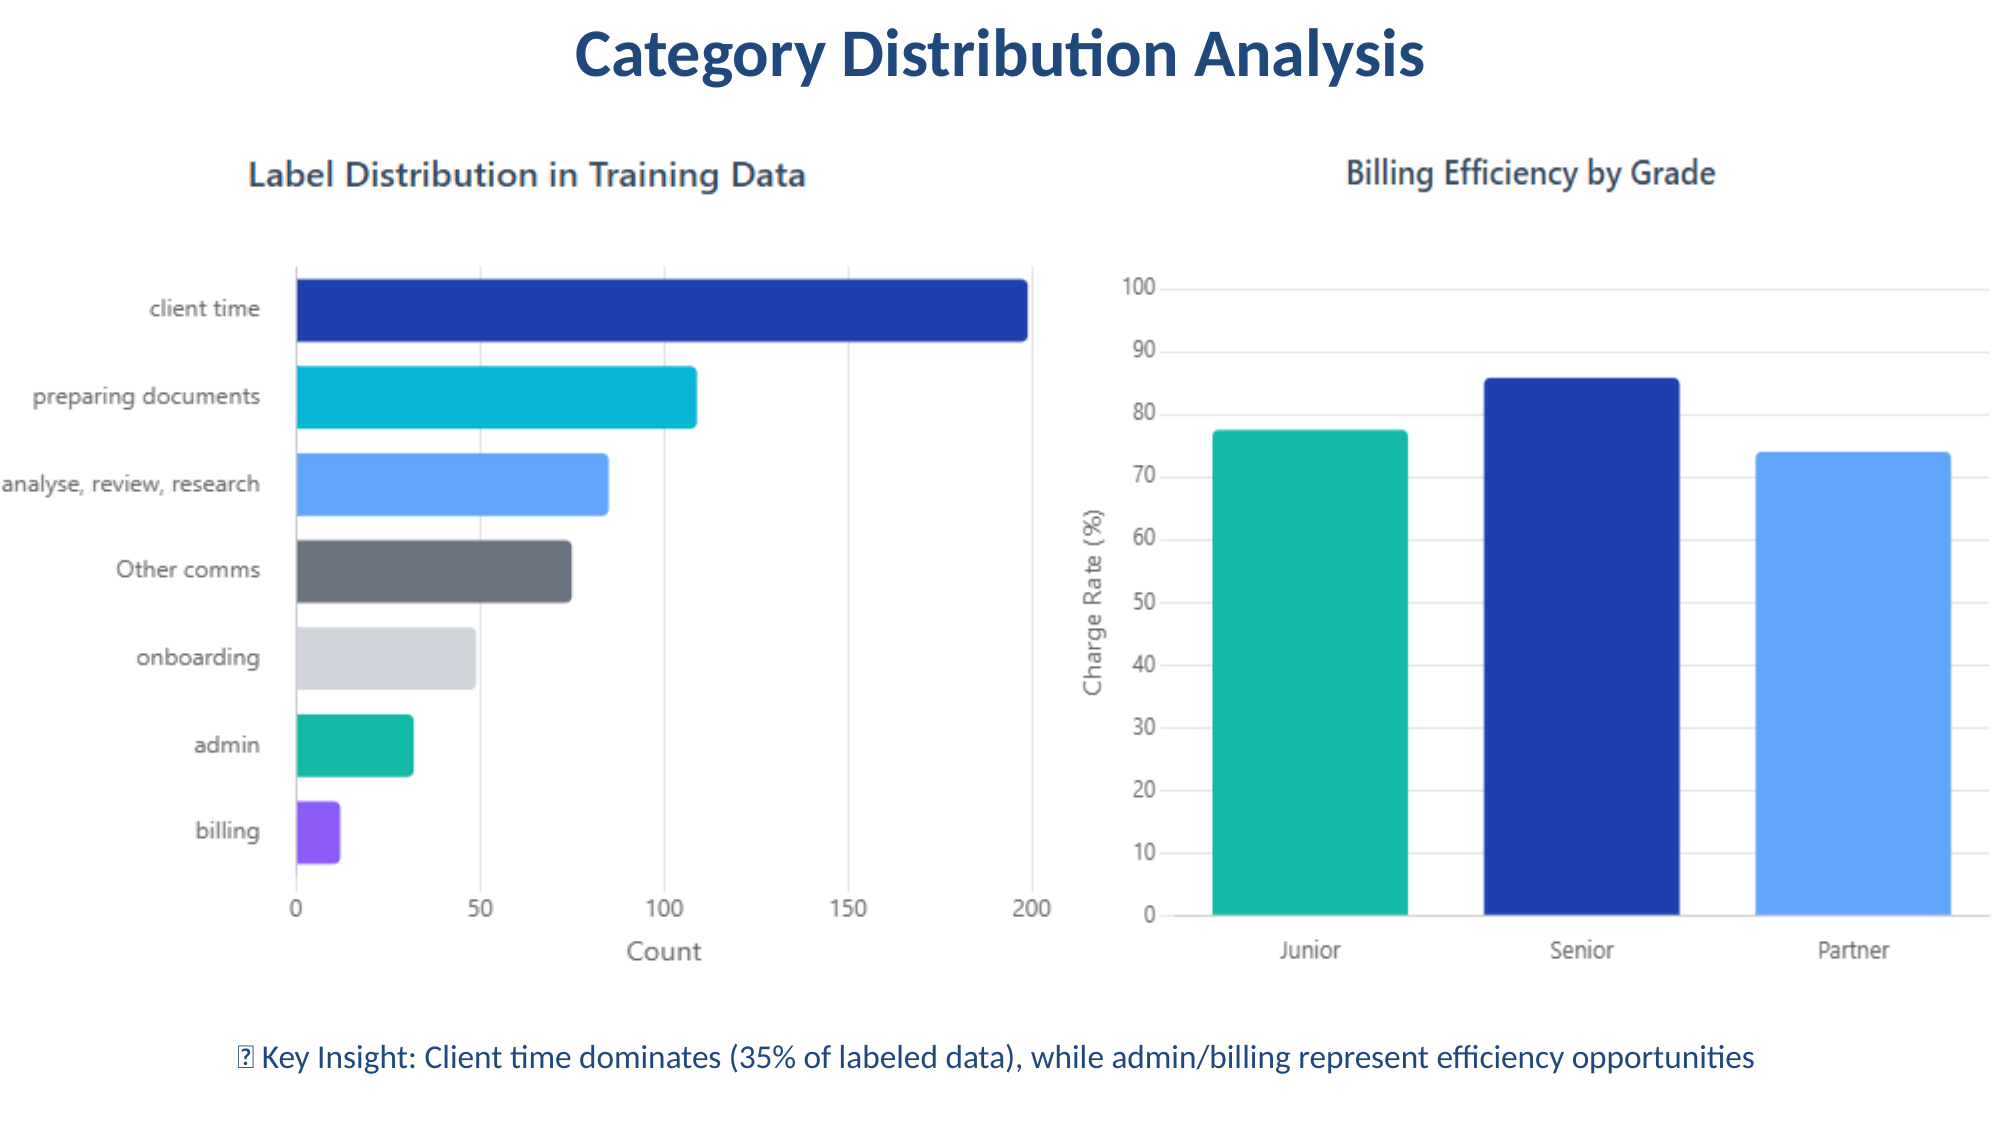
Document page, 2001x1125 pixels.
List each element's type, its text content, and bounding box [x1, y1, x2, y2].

picture [0, 147, 2000, 979]
title Category Distribution Analysis [325, 0, 1676, 98]
text_box 💡 Key Insight: Client time dominates (35% of labeled data), while admin/billing represent efficiency opportunities [222, 1028, 1773, 1083]
